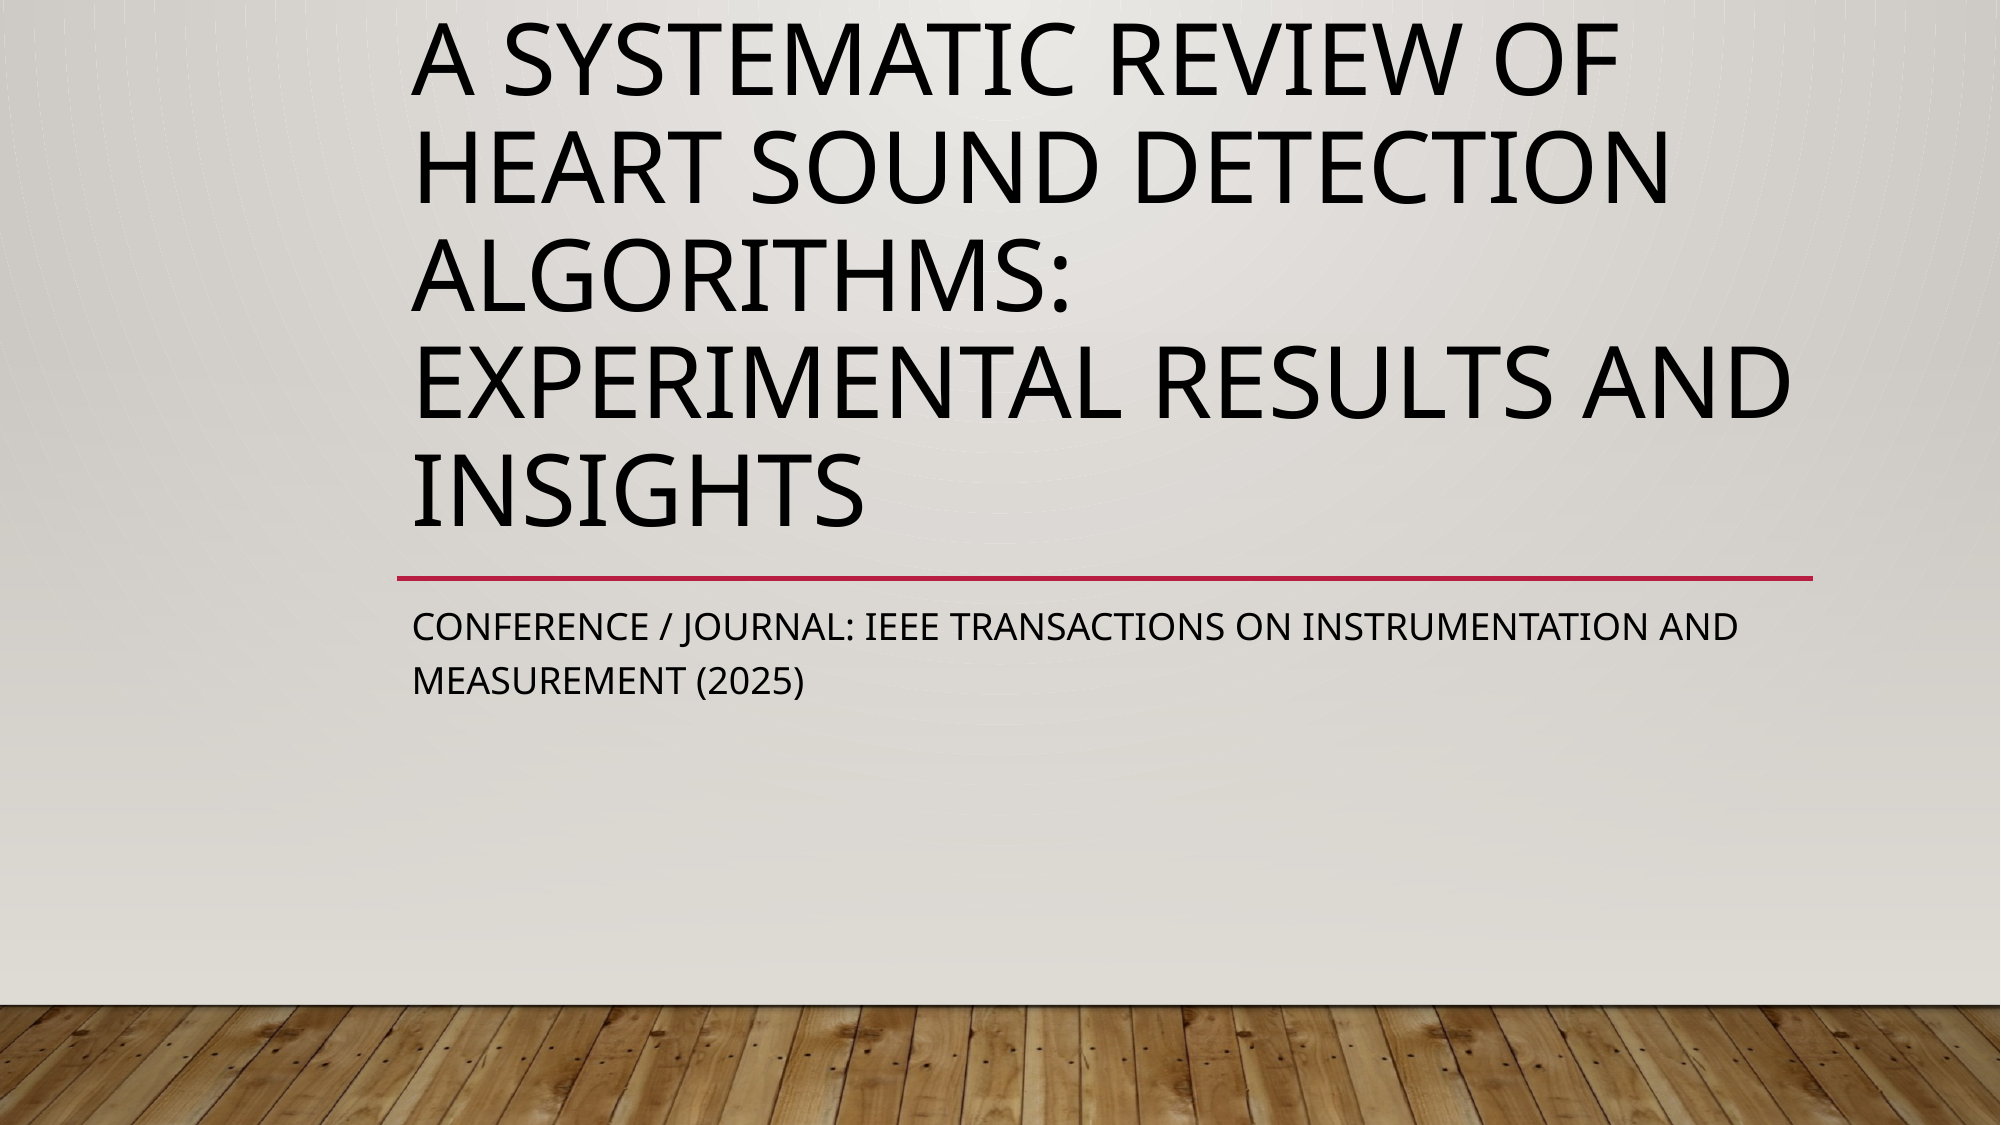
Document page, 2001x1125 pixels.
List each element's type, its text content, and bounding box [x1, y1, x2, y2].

subtitle Conference / Journal: IEEE Transactions on Instrumentation and Measurement (2025) [396, 579, 1814, 740]
picture [0, 1005, 2000, 1125]
title A Systematic Review of Heart Sound Detection Algorithms: Experimental Results and Insights [396, 131, 1814, 549]
